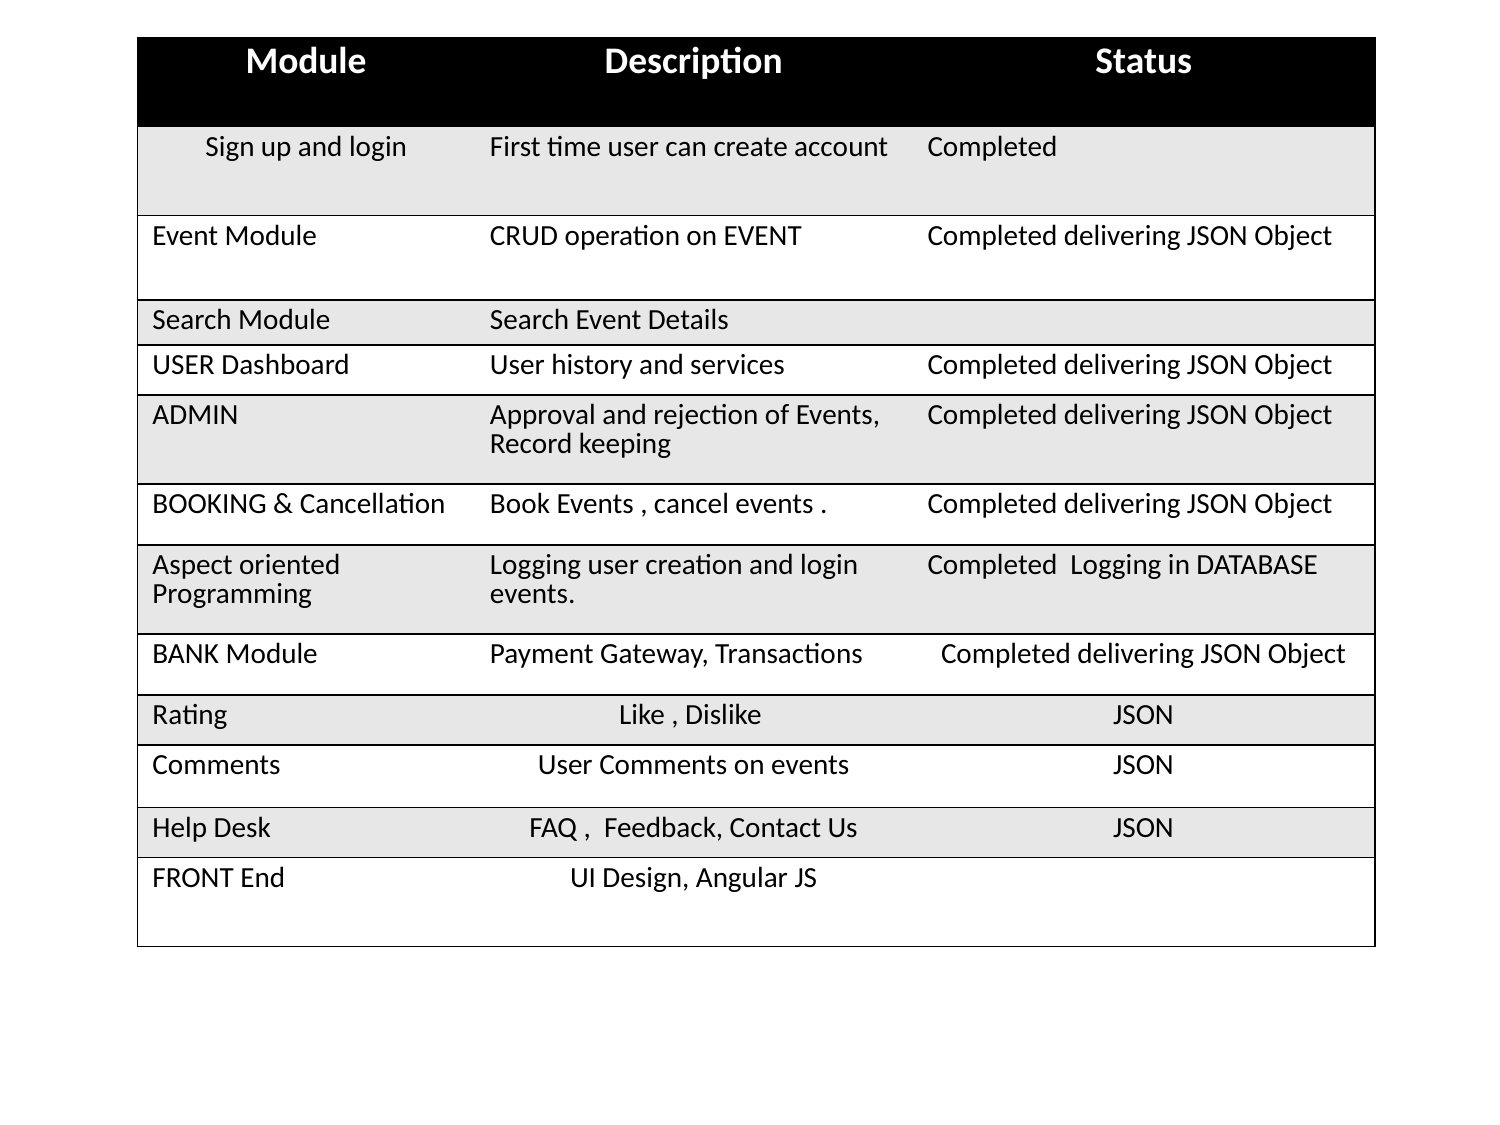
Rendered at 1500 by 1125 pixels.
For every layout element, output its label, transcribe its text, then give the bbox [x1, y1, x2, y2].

table_cell Comments [138, 746, 475, 807]
table_cell BANK Module [138, 635, 475, 694]
table_cell Payment Gateway, Transactions [475, 635, 912, 694]
table_cell Search Event Details [475, 301, 912, 344]
table_cell First time user can create account [475, 127, 912, 215]
table_cell USER Dashboard [138, 346, 475, 394]
table_cell Completed delivering JSON Object [912, 485, 1374, 544]
table_cell Rating [138, 696, 475, 744]
table_cell Completed delivering JSON Object [912, 635, 1374, 694]
table_cell Help Desk [138, 808, 475, 857]
table_cell Completed Logging in DATABASE [912, 546, 1374, 633]
table_cell JSON [912, 696, 1374, 744]
table_cell User Comments on events [475, 746, 912, 807]
table_cell Completed delivering JSON Object [912, 216, 1374, 299]
table_cell FAQ , Feedback, Contact Us [475, 808, 912, 857]
table_header Description [475, 38, 912, 126]
table_cell JSON [912, 808, 1374, 857]
table_cell Aspect oriented Programming [138, 546, 475, 633]
table_cell Search Module [138, 301, 475, 344]
table_cell BOOKING & Cancellation [138, 485, 475, 544]
table_cell Approval and rejection of Events, Record keeping [475, 396, 912, 483]
table_cell Like , Dislike [475, 696, 912, 744]
table_cell UI Design, Angular JS [475, 858, 912, 946]
table_cell Logging user creation and login events. [475, 546, 912, 633]
table_cell ADMIN [138, 396, 475, 483]
table_cell Sign up and login [138, 127, 475, 215]
table_cell [912, 301, 1374, 344]
table_header Module [138, 38, 475, 126]
table_cell Event Module [138, 216, 475, 299]
table_cell Completed delivering JSON Object [912, 346, 1374, 394]
table_cell FRONT End [138, 858, 475, 946]
table_cell Completed [912, 127, 1374, 215]
table_cell User history and services [475, 346, 912, 394]
table_cell [912, 858, 1374, 946]
table_cell Book Events , cancel events . [475, 485, 912, 544]
table_cell JSON [912, 746, 1374, 807]
table_cell CRUD operation on EVENT [475, 216, 912, 299]
table_cell Completed delivering JSON Object [912, 396, 1374, 483]
table_header Status [912, 38, 1374, 126]
